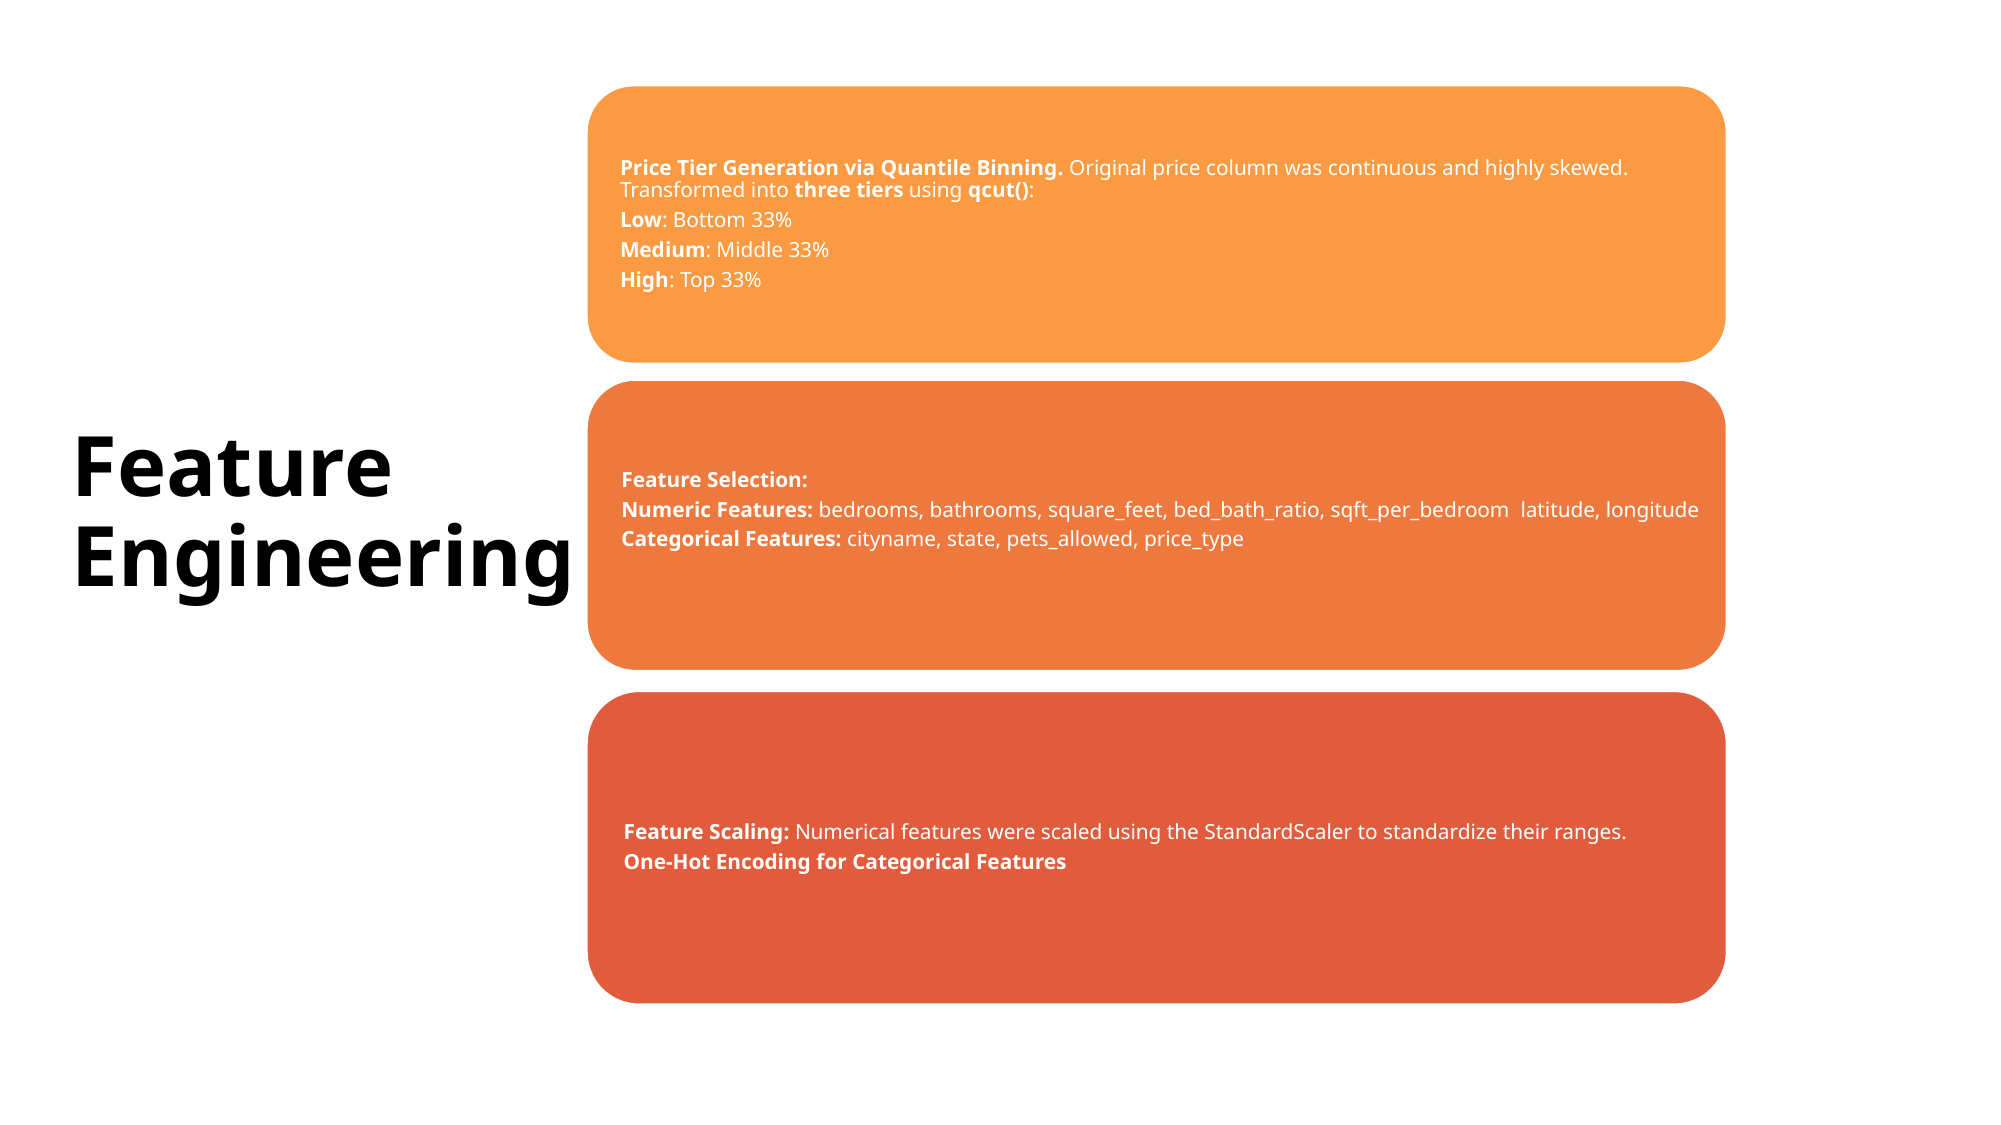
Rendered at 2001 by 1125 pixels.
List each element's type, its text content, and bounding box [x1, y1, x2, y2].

title Feature Engineering [56, 90, 630, 1040]
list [586, 85, 1727, 1035]
